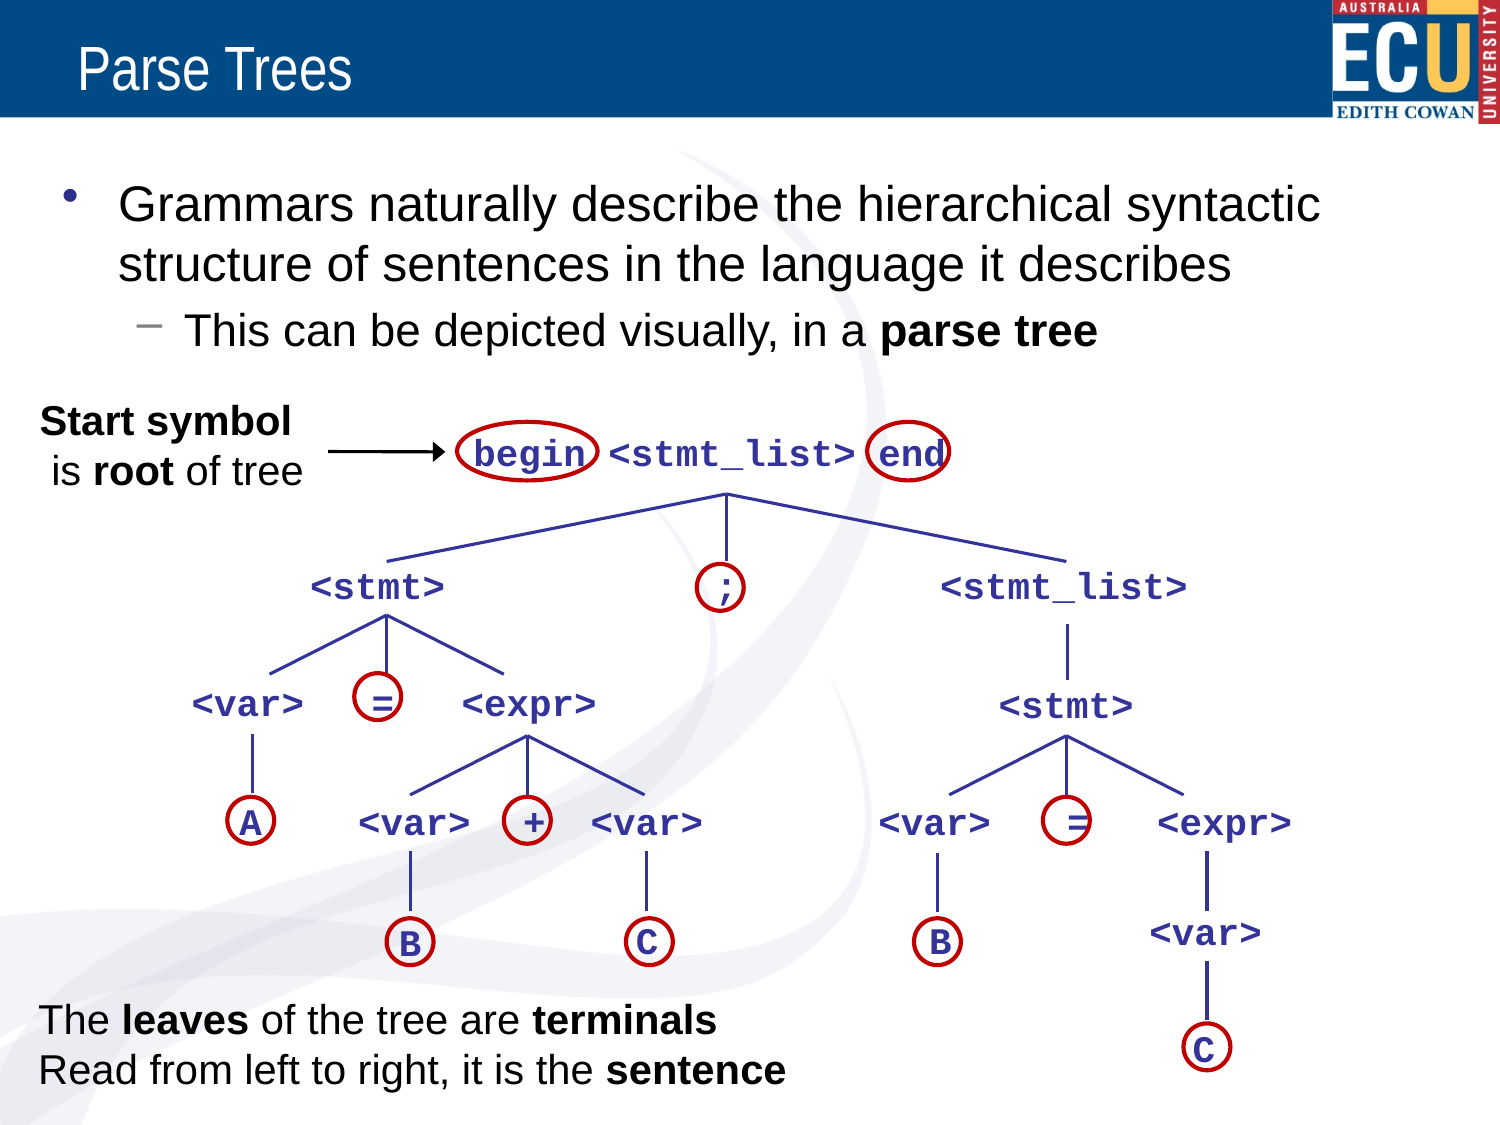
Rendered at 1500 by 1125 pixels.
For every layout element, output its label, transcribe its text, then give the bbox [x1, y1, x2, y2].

title Parse Trees [62, 0, 1326, 131]
text_box B [914, 910, 967, 970]
picture [0, 127, 925, 1125]
text_box [384, 916, 436, 968]
text_box [1040, 803, 1092, 846]
text_box The leaves of the tree are terminals Read from left to right, it is the sentence [23, 985, 1008, 1101]
text_box [865, 419, 952, 483]
text_box begin <stmt_list> end [458, 462, 504, 482]
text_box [948, 735, 1065, 796]
text_box A [224, 790, 277, 851]
text_box [352, 682, 404, 723]
picture [1333, 0, 1500, 124]
text_box begin <stmt_list> end [922, 421, 961, 482]
text_box [694, 571, 746, 613]
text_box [386, 493, 725, 562]
text_box [225, 794, 277, 846]
text_box Start symbol is root of tree [24, 386, 319, 502]
text_box [911, 916, 963, 968]
list Grammars naturally describe the hierarchical syntactic structure of sentences in the language it describes This can be depicted visually, in a parse tree [46, 163, 1454, 411]
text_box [1066, 735, 1184, 796]
text_box <var> = <expr> [176, 671, 612, 732]
text_box [501, 803, 553, 846]
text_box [269, 614, 385, 675]
text_box [623, 916, 675, 968]
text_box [726, 493, 1067, 562]
text_box C [1177, 1017, 1231, 1078]
text_box <var> = <expr> [863, 790, 1308, 851]
text_box begin <stmt_list> end [458, 421, 499, 440]
text_box [1181, 1021, 1233, 1073]
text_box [527, 735, 645, 796]
text_box <stmt> [983, 673, 1172, 734]
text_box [386, 614, 505, 675]
text_box C [621, 910, 674, 970]
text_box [409, 735, 525, 796]
text_box begin <stmt_list> end [550, 421, 895, 482]
text_box <var> [1134, 900, 1277, 961]
text_box <stmt> ; <stmt_list> [295, 554, 1203, 615]
text_box B [384, 911, 437, 972]
text_box [454, 419, 600, 483]
text_box <var> + <var> [343, 790, 719, 851]
